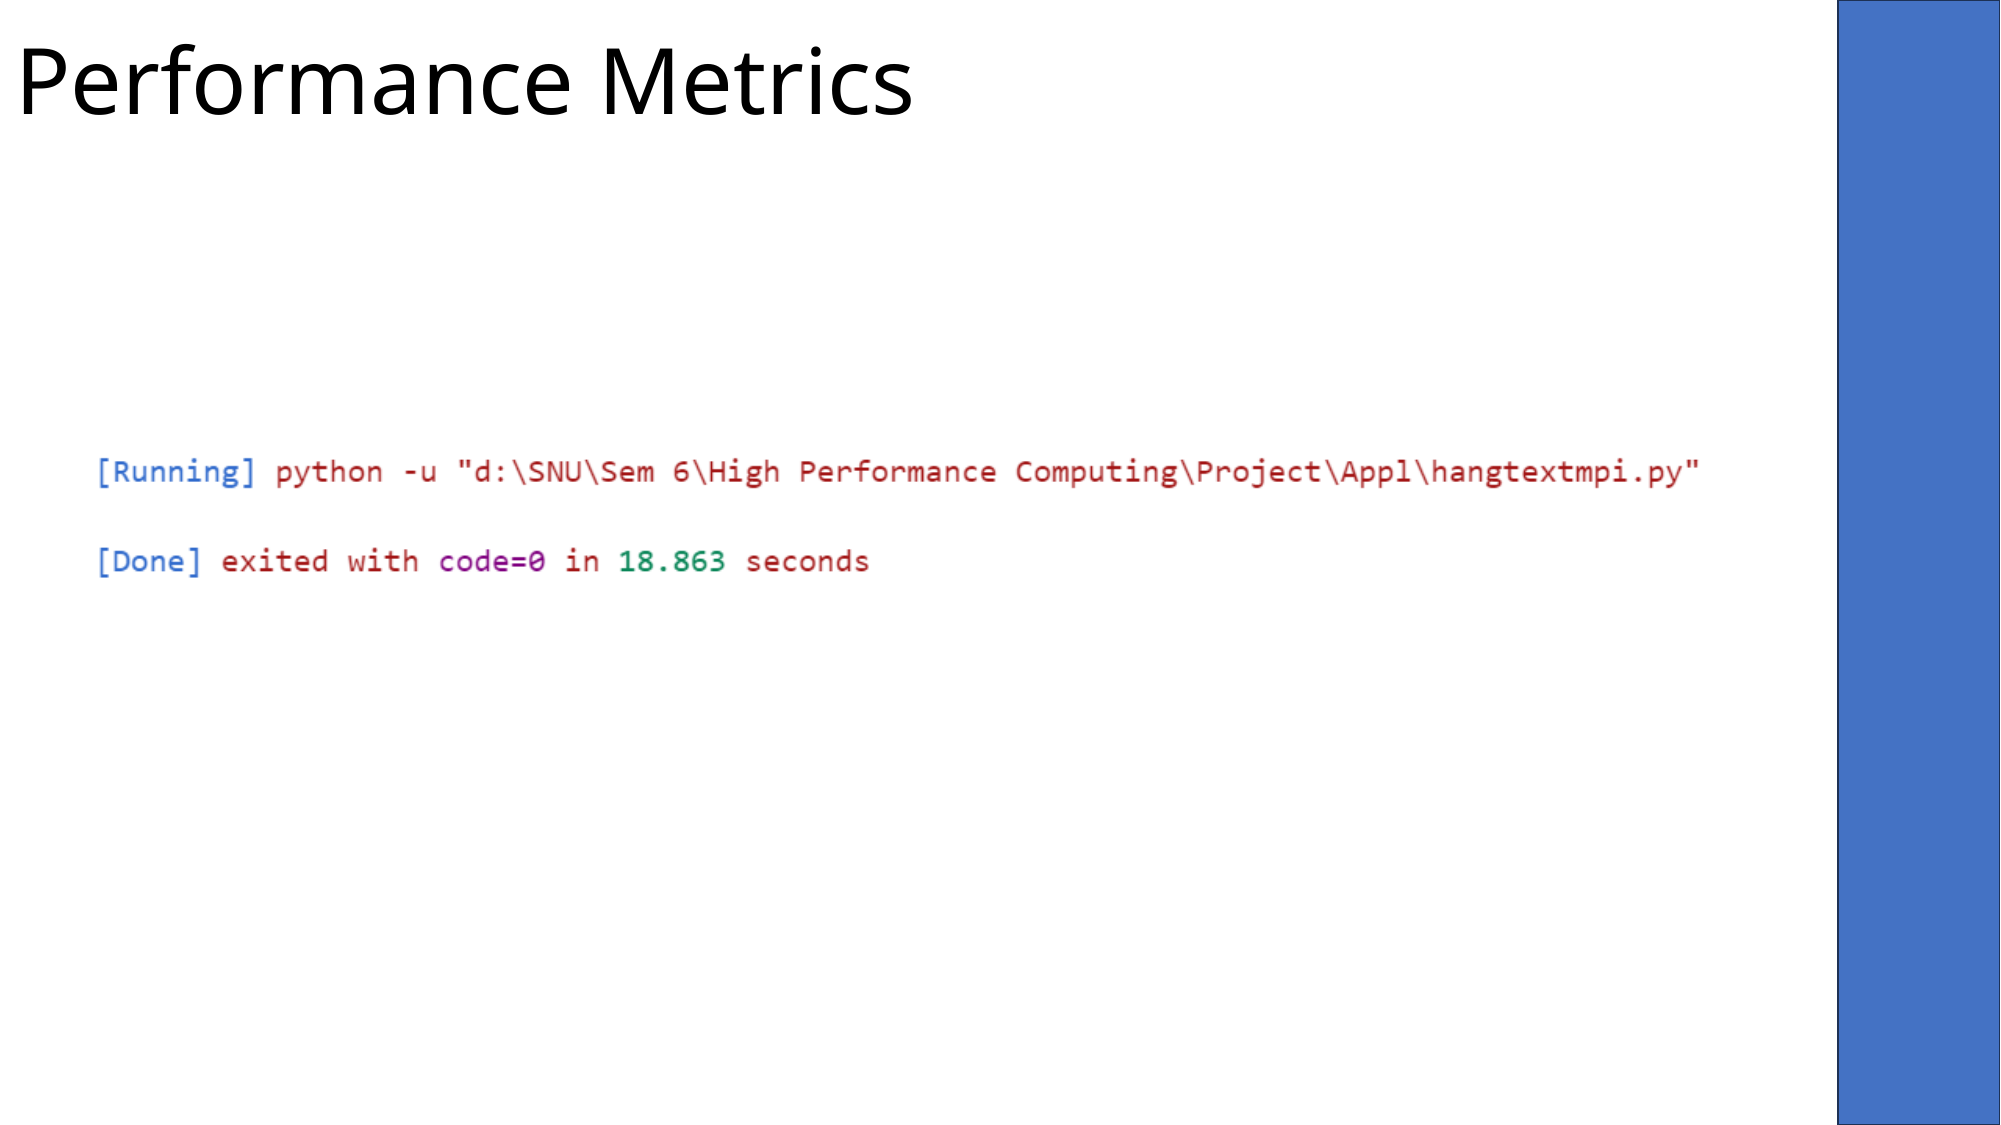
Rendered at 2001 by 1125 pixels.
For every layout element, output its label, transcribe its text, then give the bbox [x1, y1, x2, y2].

picture [95, 427, 1782, 614]
title Performance Metrics [0, 0, 1725, 194]
text_box [1837, 0, 2000, 1125]
